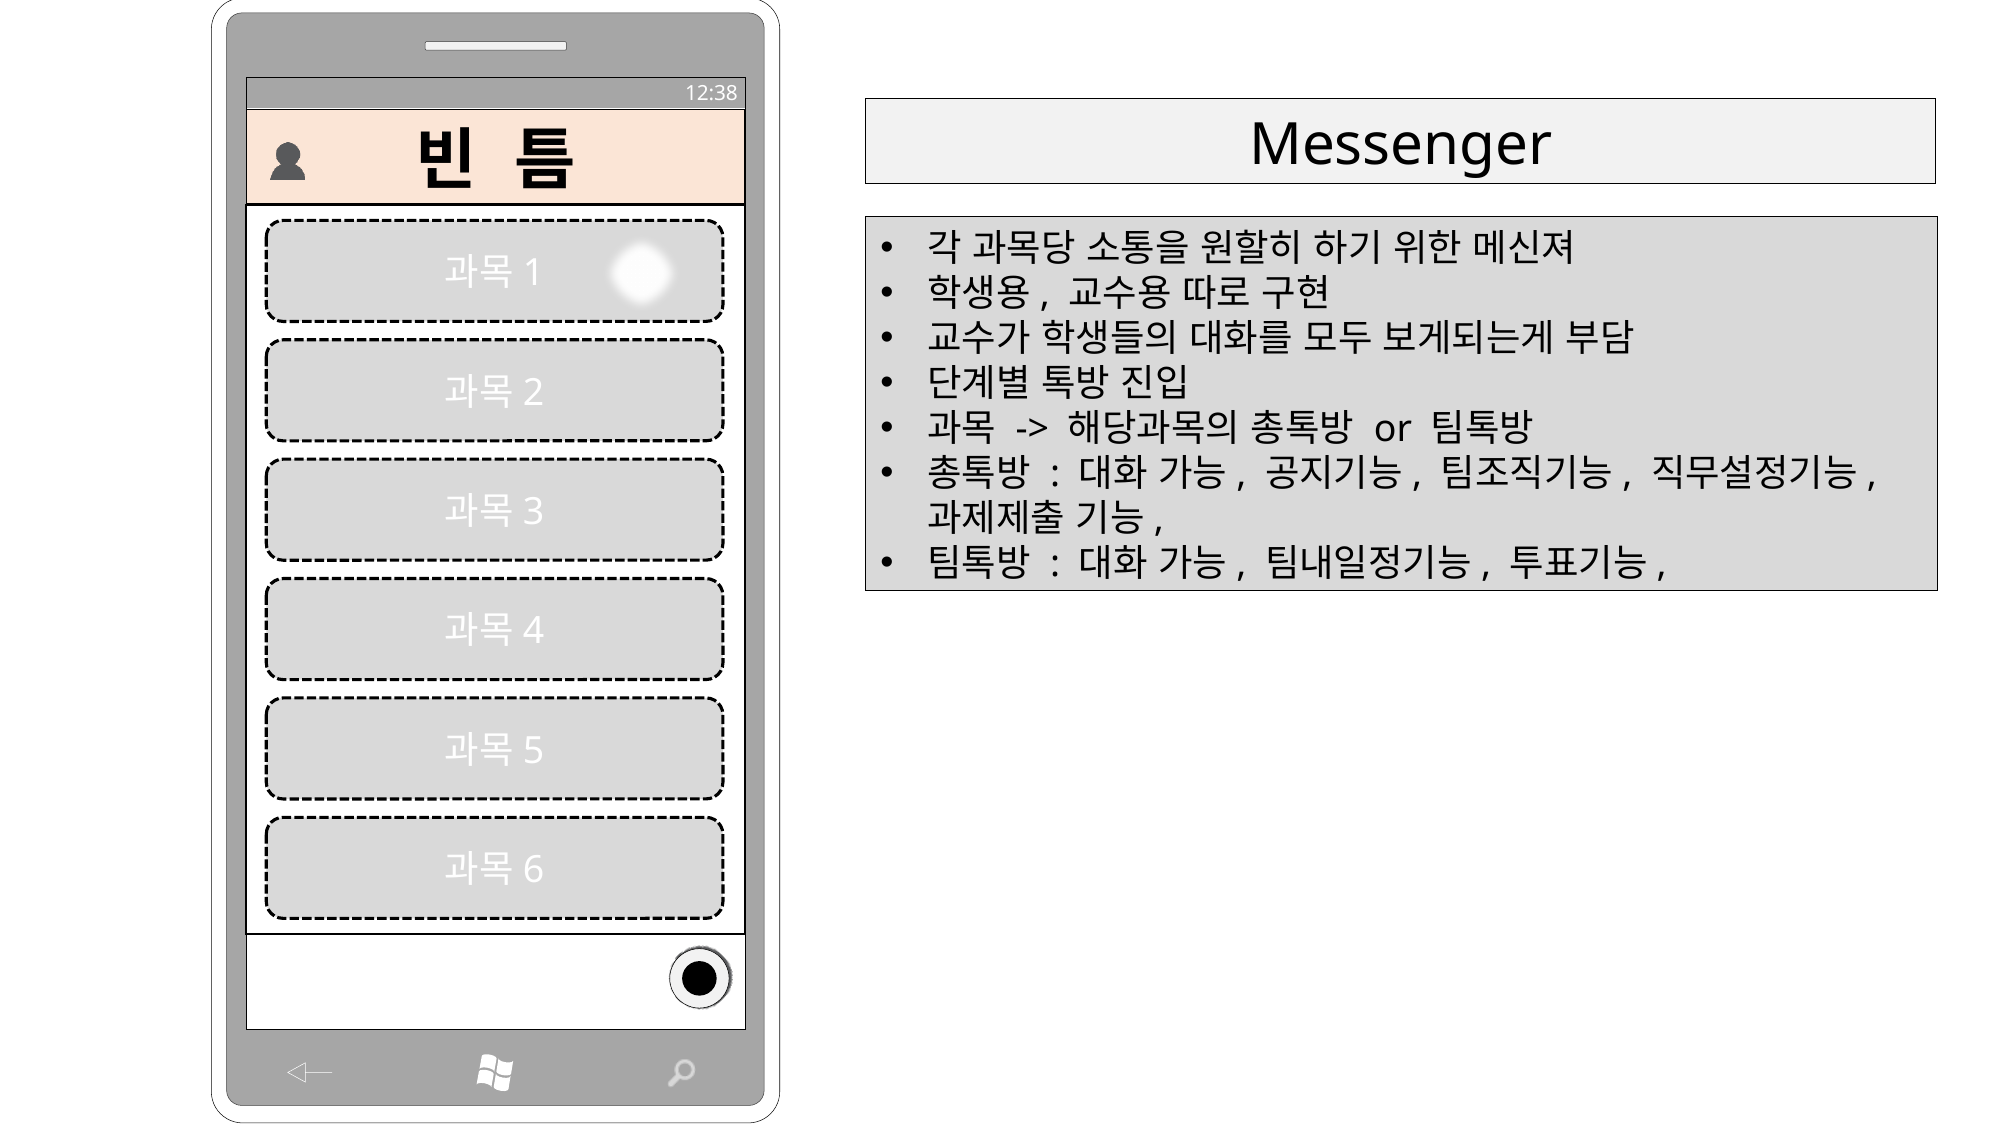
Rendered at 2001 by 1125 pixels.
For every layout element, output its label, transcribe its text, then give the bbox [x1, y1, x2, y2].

text_box Messenger [865, 98, 1936, 184]
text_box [211, 0, 780, 1123]
picture [270, 142, 305, 180]
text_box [669, 948, 730, 1009]
text_box 각 과목당 소통을 원할히 하기 위한 메신져 학생용, 교수용 따로 구현 교수가 학생들의 대화를 모두 보게되는게 부담 단계별 톡방 진입 과목 -> 해당과목의 총톡방 or 팀톡방 총톡방 : 대화 가능, 공지기능, 팀조직기능, 직무설정기능, 과제제출 기능, 팀톡방 : 대화 가능, 팀내일정기능, 투표기능, [865, 216, 1938, 591]
picture [668, 946, 730, 1008]
